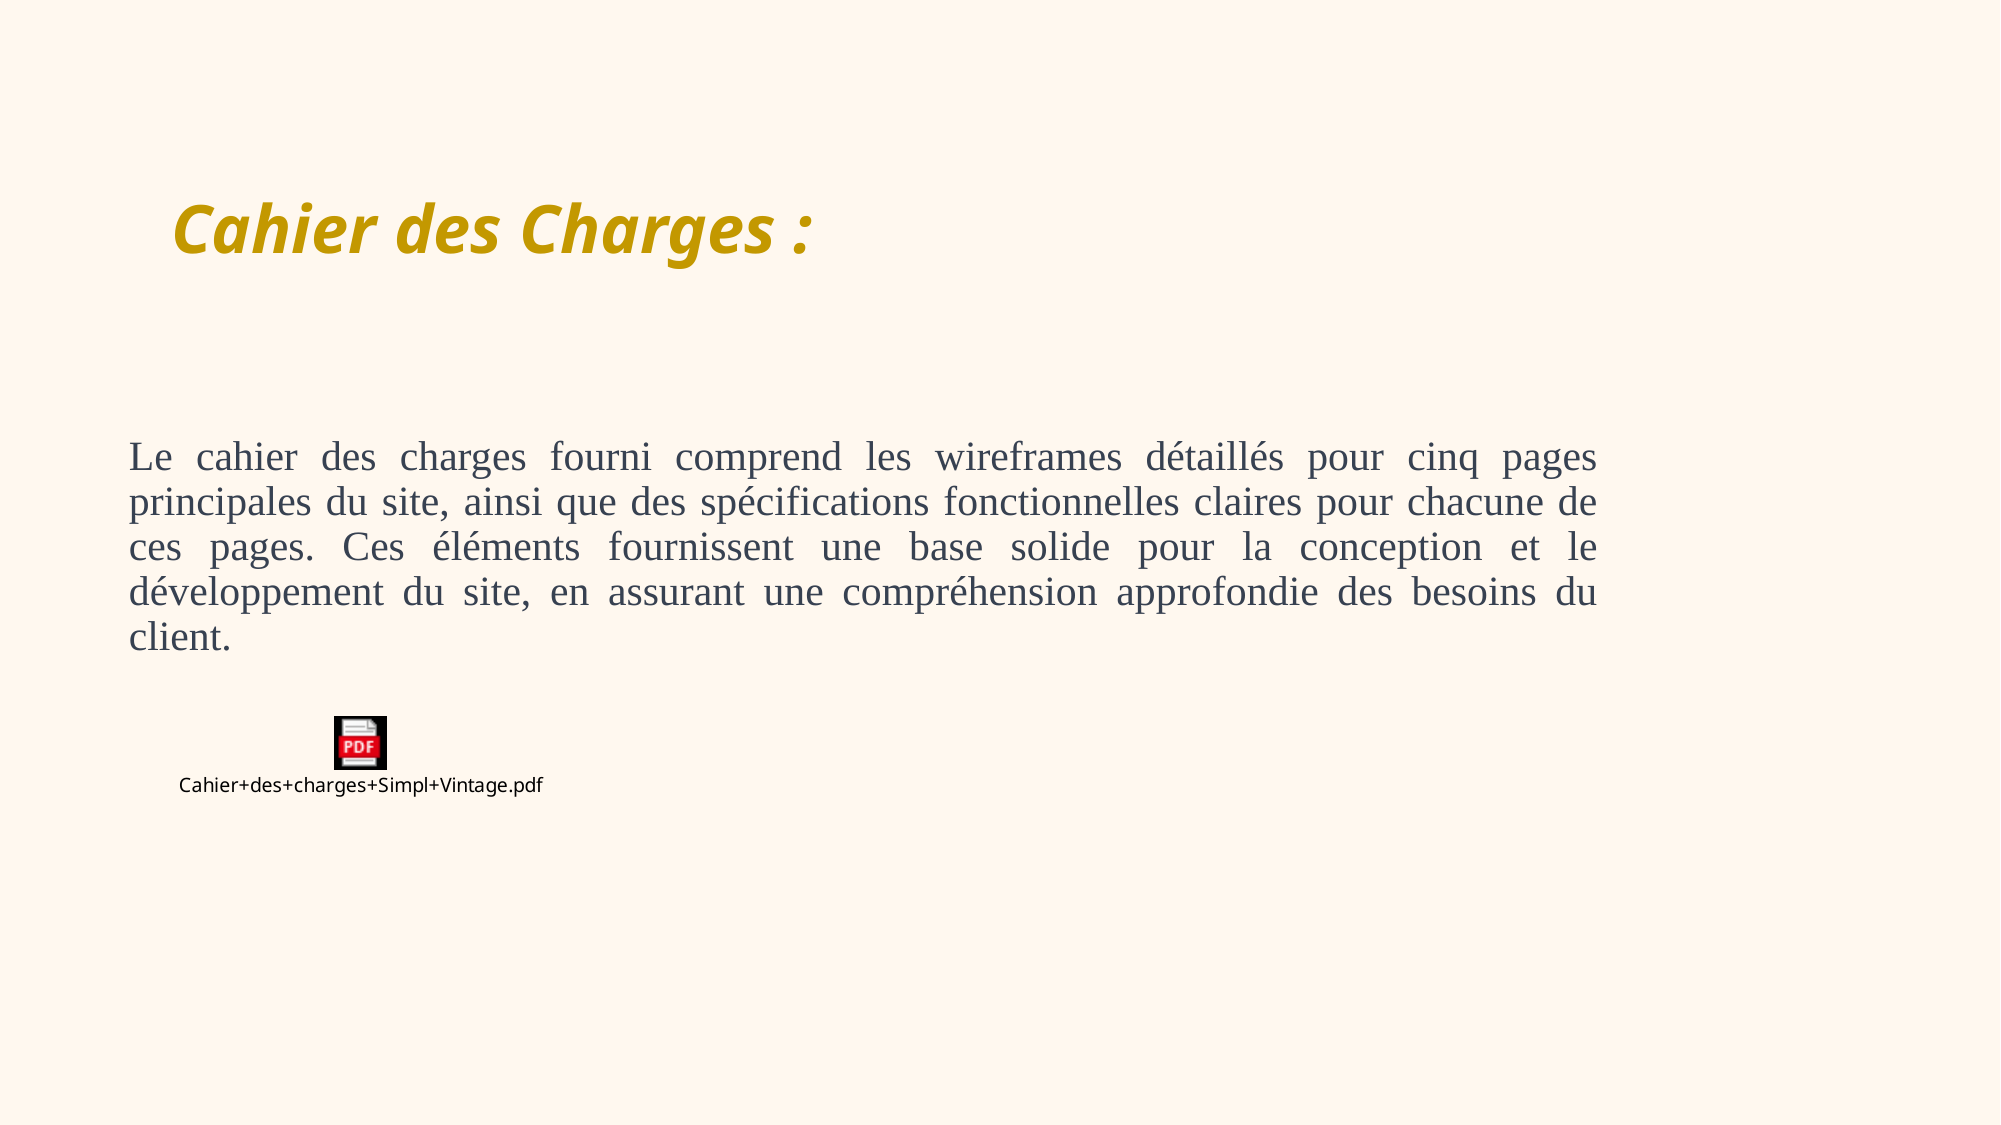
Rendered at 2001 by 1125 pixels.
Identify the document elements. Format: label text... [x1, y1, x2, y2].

subtitle Le cahier des charges fourni comprend les wireframes détaillés pour cinq pages principales du site, ainsi que des spécifications fonctionnelles claires pour chacune de ces pages. Ces éléments fournissent une base solide pour la conception et le développement du site, en assurant une compréhension approfondie des besoins du client. [114, 426, 1614, 699]
title Cahier des Charges : [156, 59, 1657, 276]
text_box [141, 716, 581, 805]
